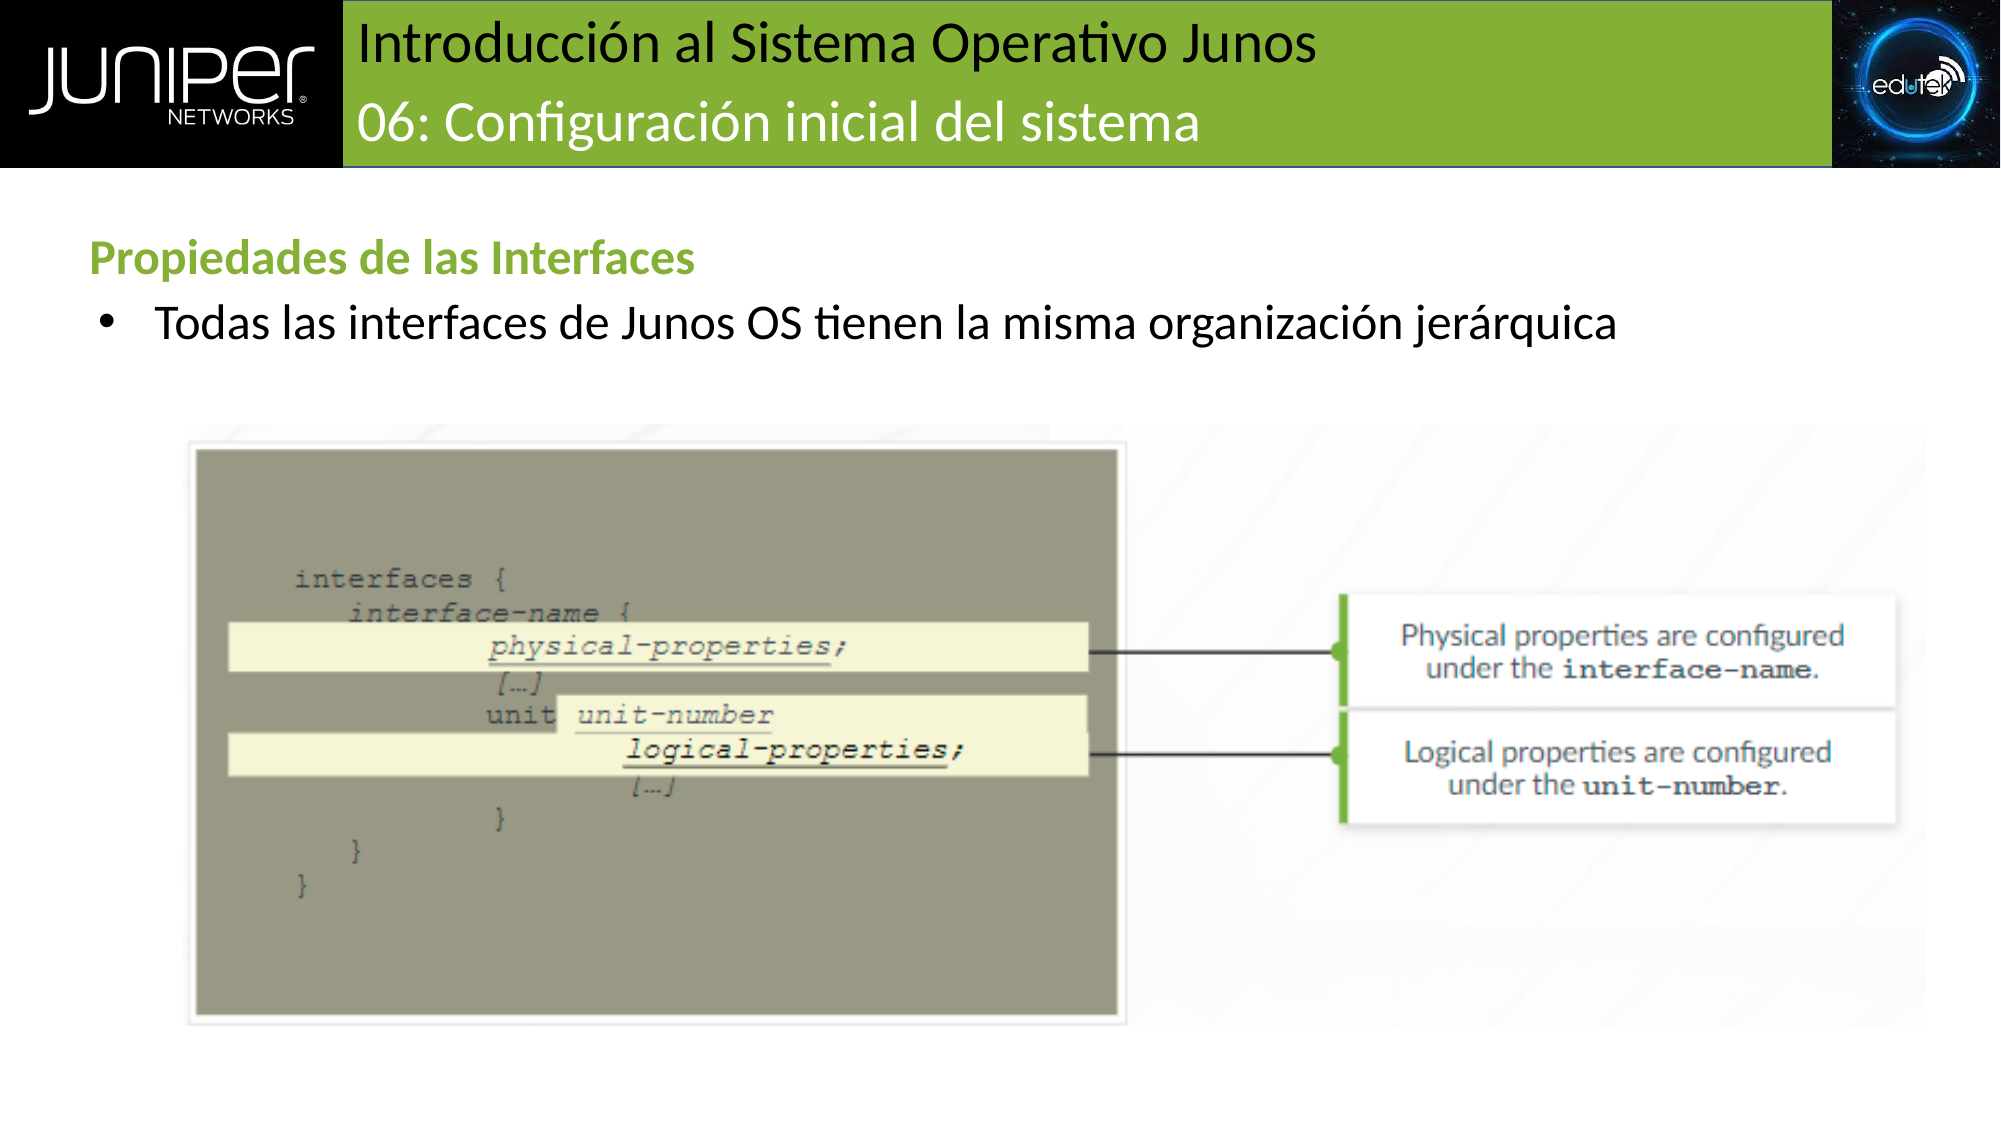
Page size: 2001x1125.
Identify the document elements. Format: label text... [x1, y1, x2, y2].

title Introducción al Sistema Operativo Junos [342, 3, 2000, 84]
picture [0, 0, 343, 168]
list 06: Configuración inicial del sistema [342, 83, 1606, 168]
picture [182, 424, 1926, 1026]
picture [1832, 84, 2000, 168]
list Propiedades de las Interfaces Todas las interfaces de Junos OS tienen la misma organización jerárquica [74, 224, 1926, 938]
